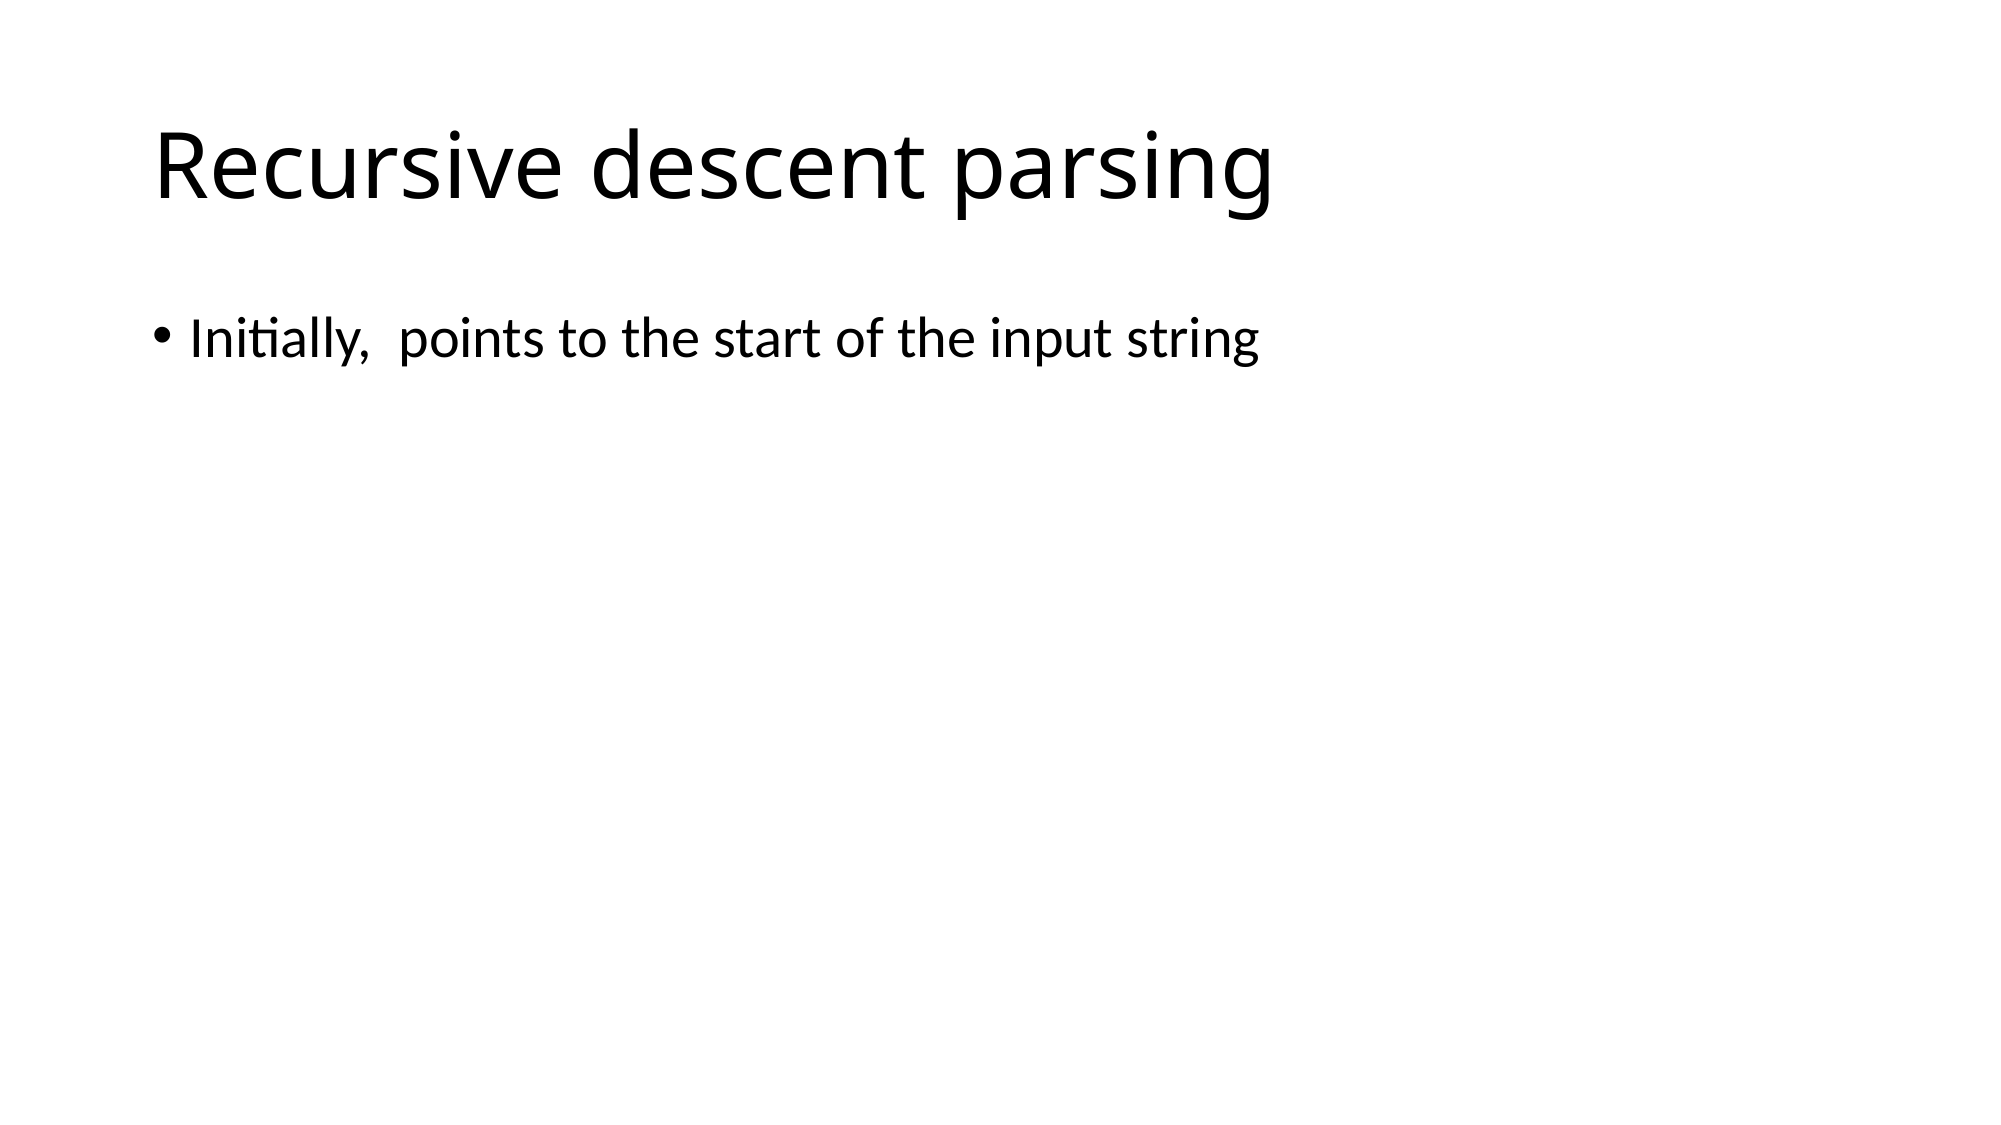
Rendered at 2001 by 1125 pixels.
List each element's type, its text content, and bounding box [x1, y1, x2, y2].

title Recursive descent parsing [137, 59, 1863, 278]
